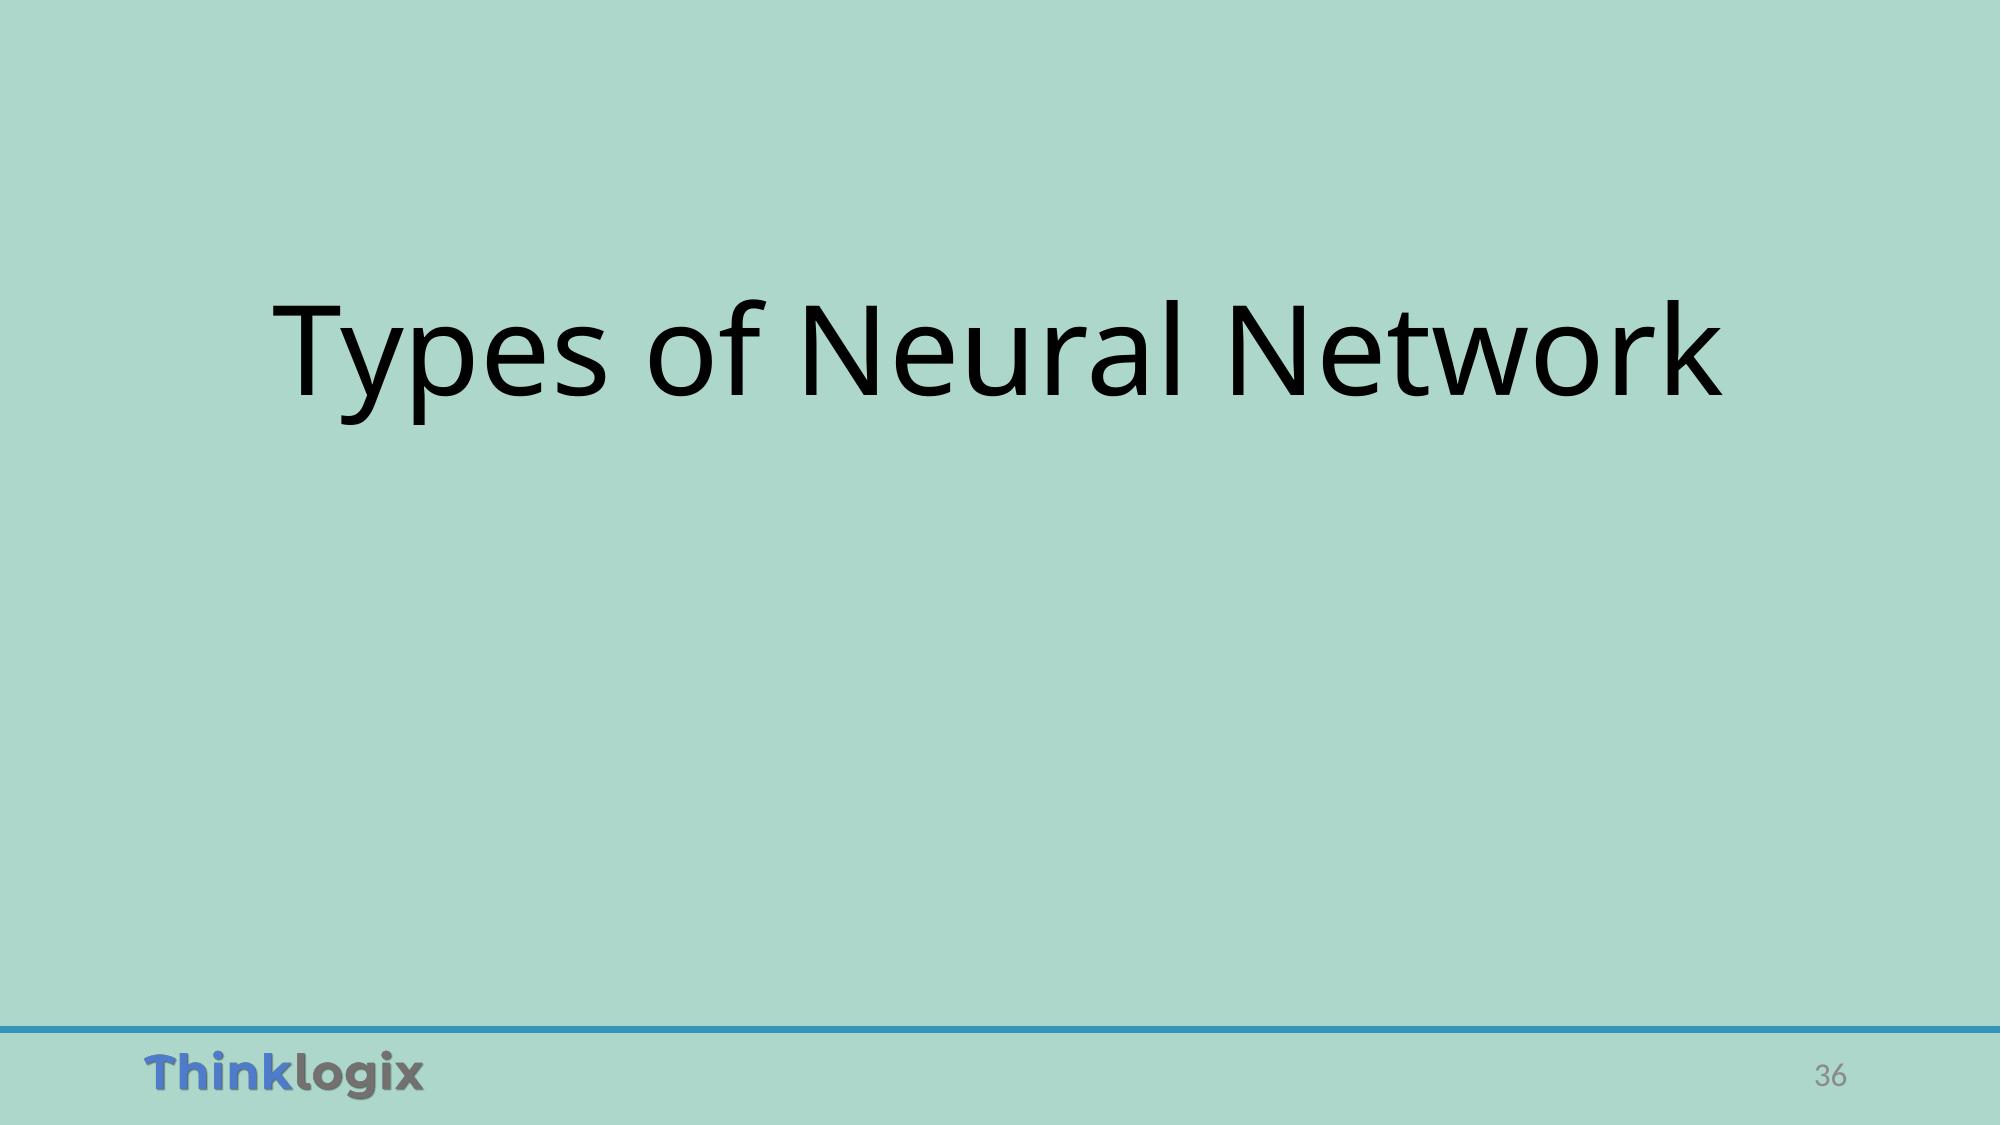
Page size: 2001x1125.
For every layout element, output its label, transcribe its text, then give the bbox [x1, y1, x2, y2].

slide_number 36 [1412, 1042, 1863, 1103]
title Types of Neural Network [136, 280, 1862, 749]
picture [115, 1036, 456, 1109]
